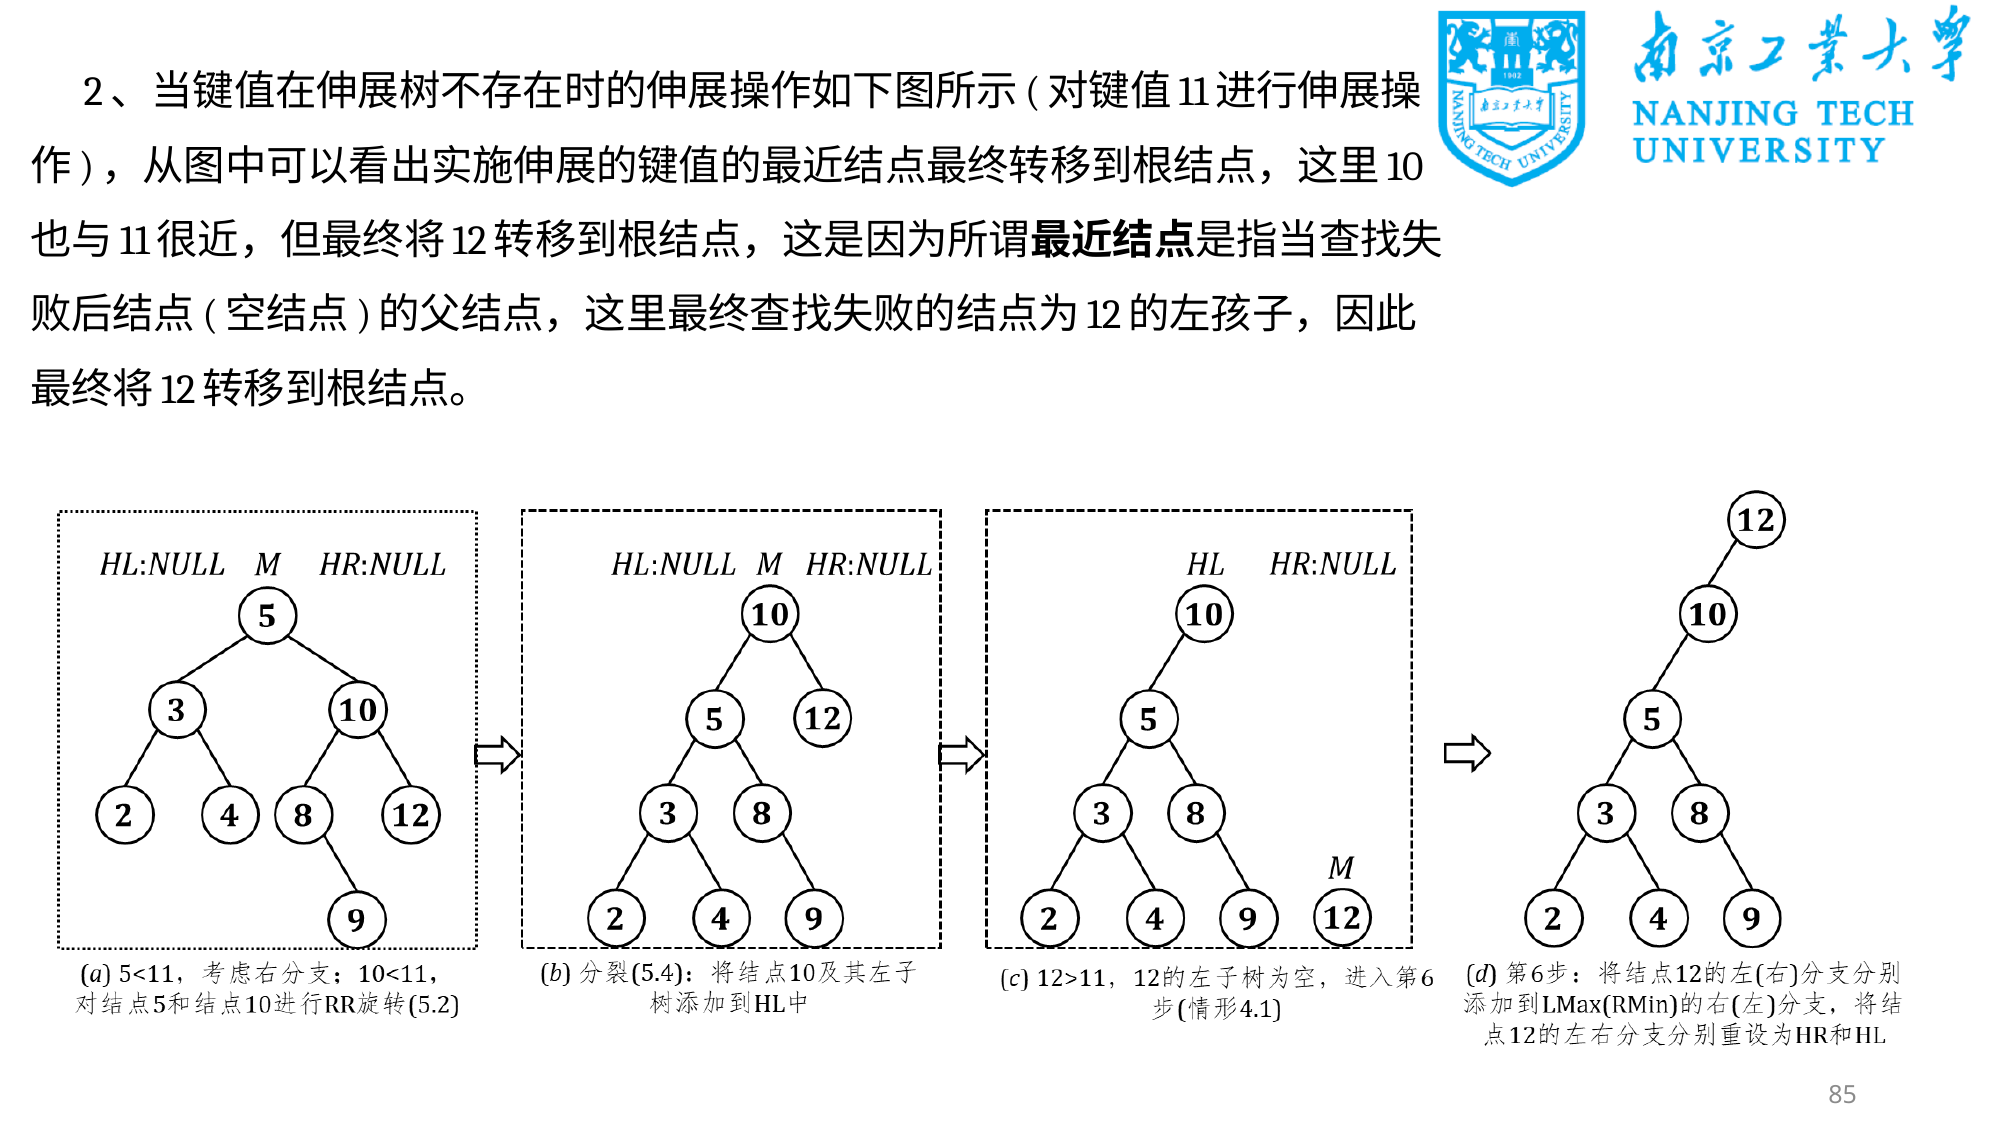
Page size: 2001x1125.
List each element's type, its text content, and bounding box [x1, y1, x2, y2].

picture [1570, 19, 1578, 26]
list 2、当键值在伸展树不存在时的伸展操作如下图所示(对键值11进行伸展操作)，从图中可以看出实施伸展的键值的最近结点最终转移到根结点，这里10也与11很近，但最终将12转移到根结点，这是因为所谓最近结点是指当查找失败后结点(空结点)的父结点，这里最终查找失败的结点为12的左孩子，因此最终将12转移到根结点。 [15, 32, 1470, 426]
picture [1543, 30, 1549, 39]
slide_number 85 [1421, 1066, 1872, 1125]
picture [1434, 0, 2001, 191]
picture [1495, 19, 1529, 26]
picture [1470, 83, 1578, 178]
picture [1464, 19, 1491, 44]
picture [1515, 55, 1521, 68]
picture [1447, 19, 1462, 28]
picture [1553, 30, 1560, 36]
picture [1504, 55, 1508, 68]
picture [1483, 130, 1541, 145]
picture [1532, 19, 1566, 42]
picture [57, 487, 1920, 1064]
picture [1509, 33, 1516, 45]
picture [1562, 40, 1570, 51]
picture [1470, 27, 1578, 127]
